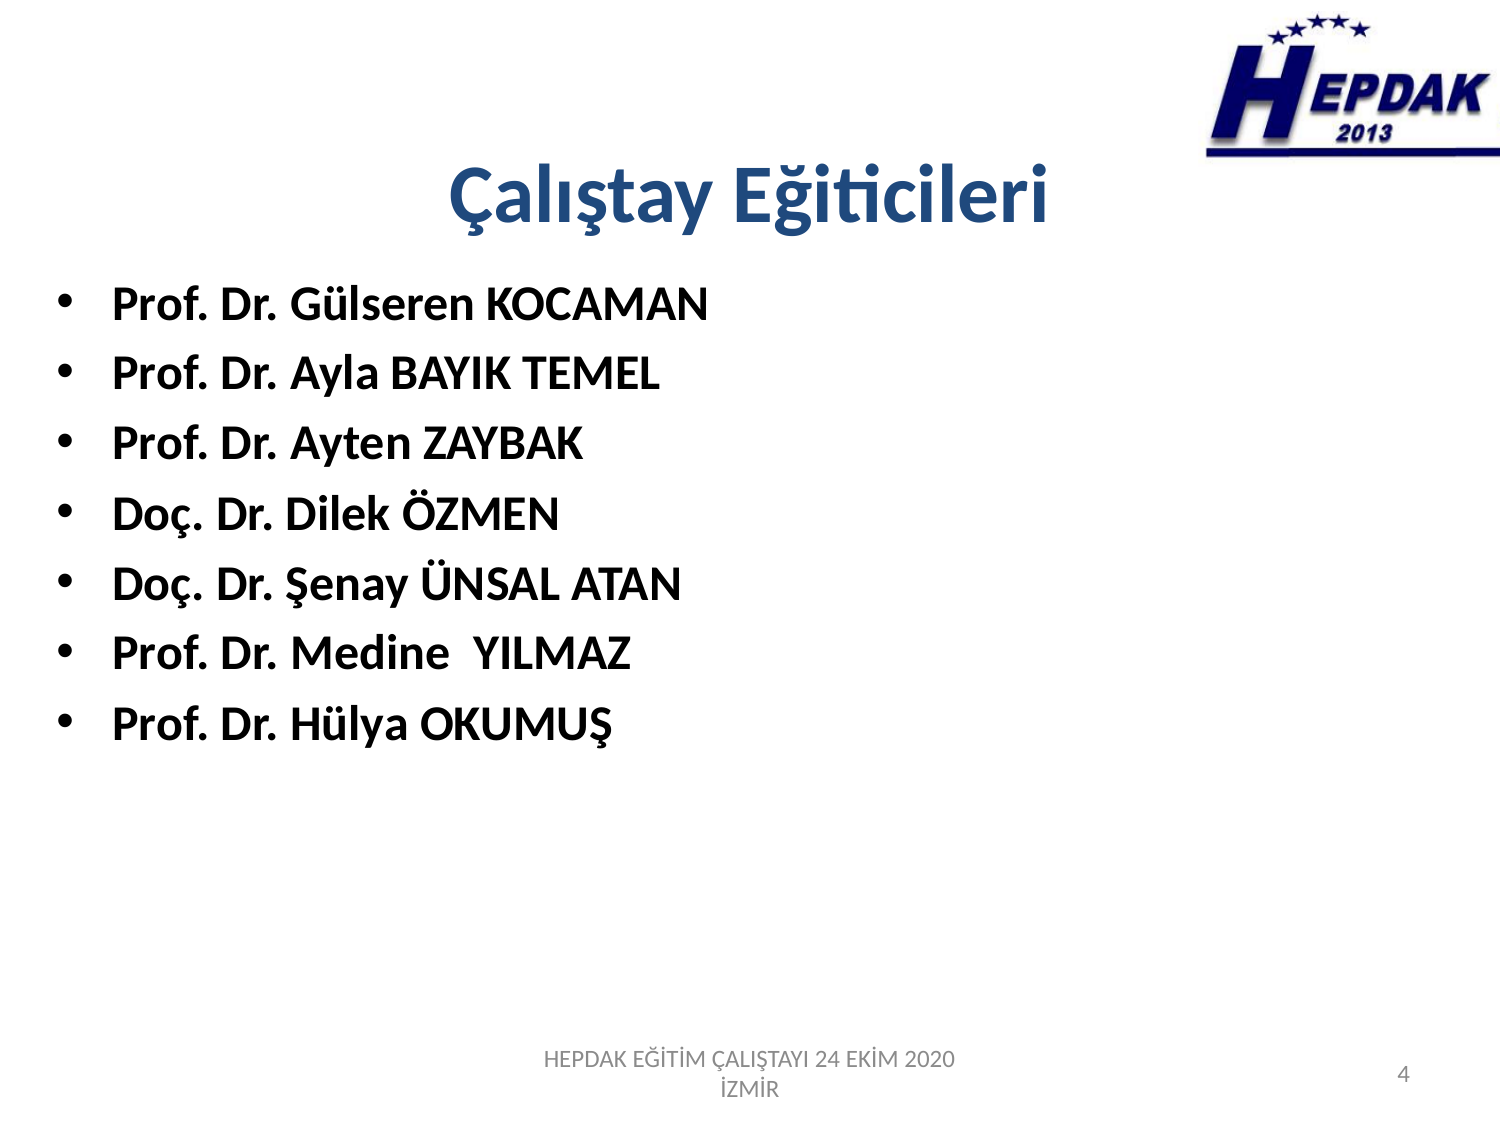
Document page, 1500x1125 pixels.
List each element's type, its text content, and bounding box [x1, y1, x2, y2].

list Prof. Dr. Gülseren KOCAMAN Prof. Dr. Ayla BAYIK TEMEL Prof. Dr. Ayten ZAYBAK Doç. Dr. Dilek ÖZMEN Doç. Dr. Şenay ÜNSAL ATAN Prof. Dr. Medine YILMAZ Prof. Dr. Hülya OKUMUŞ [41, 262, 1448, 1006]
title Çalıştay Eğiticileri [74, 44, 1426, 233]
footer HEPDAK EĞİTİM ÇALIŞTAYI 24 EKİM 2020 İZMİR [512, 1042, 988, 1103]
slide_number 4 [1074, 1042, 1425, 1103]
picture [1198, 11, 1500, 167]
